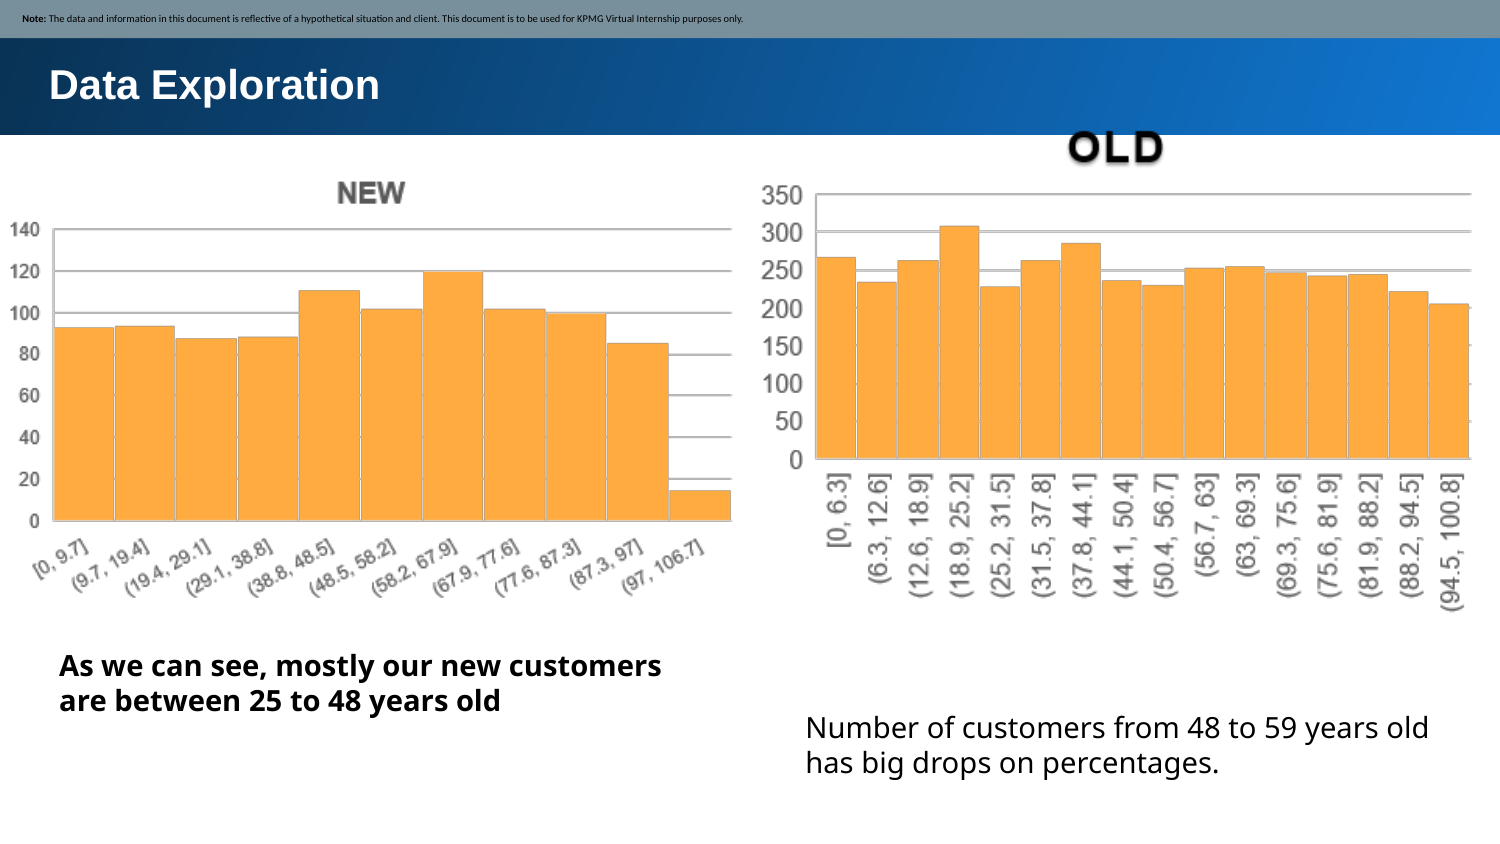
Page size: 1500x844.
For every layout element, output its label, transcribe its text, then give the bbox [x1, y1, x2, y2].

text_box As we can see, mostly our new customers are between 25 to 48 years old [51, 640, 703, 725]
picture [750, 108, 1486, 628]
picture [0, 165, 748, 615]
text_box Data Exploration [33, 43, 1439, 124]
text_box Number of customers from 48 to 59 years old has big drops on percentages. [797, 702, 1486, 822]
text_box Note: The data and information in this document is reflective of a hypothetical situation and client. This document is to be used for KPMG Virtual Internship purposes only. [0, 0, 1500, 39]
text_box [0, 39, 1500, 135]
